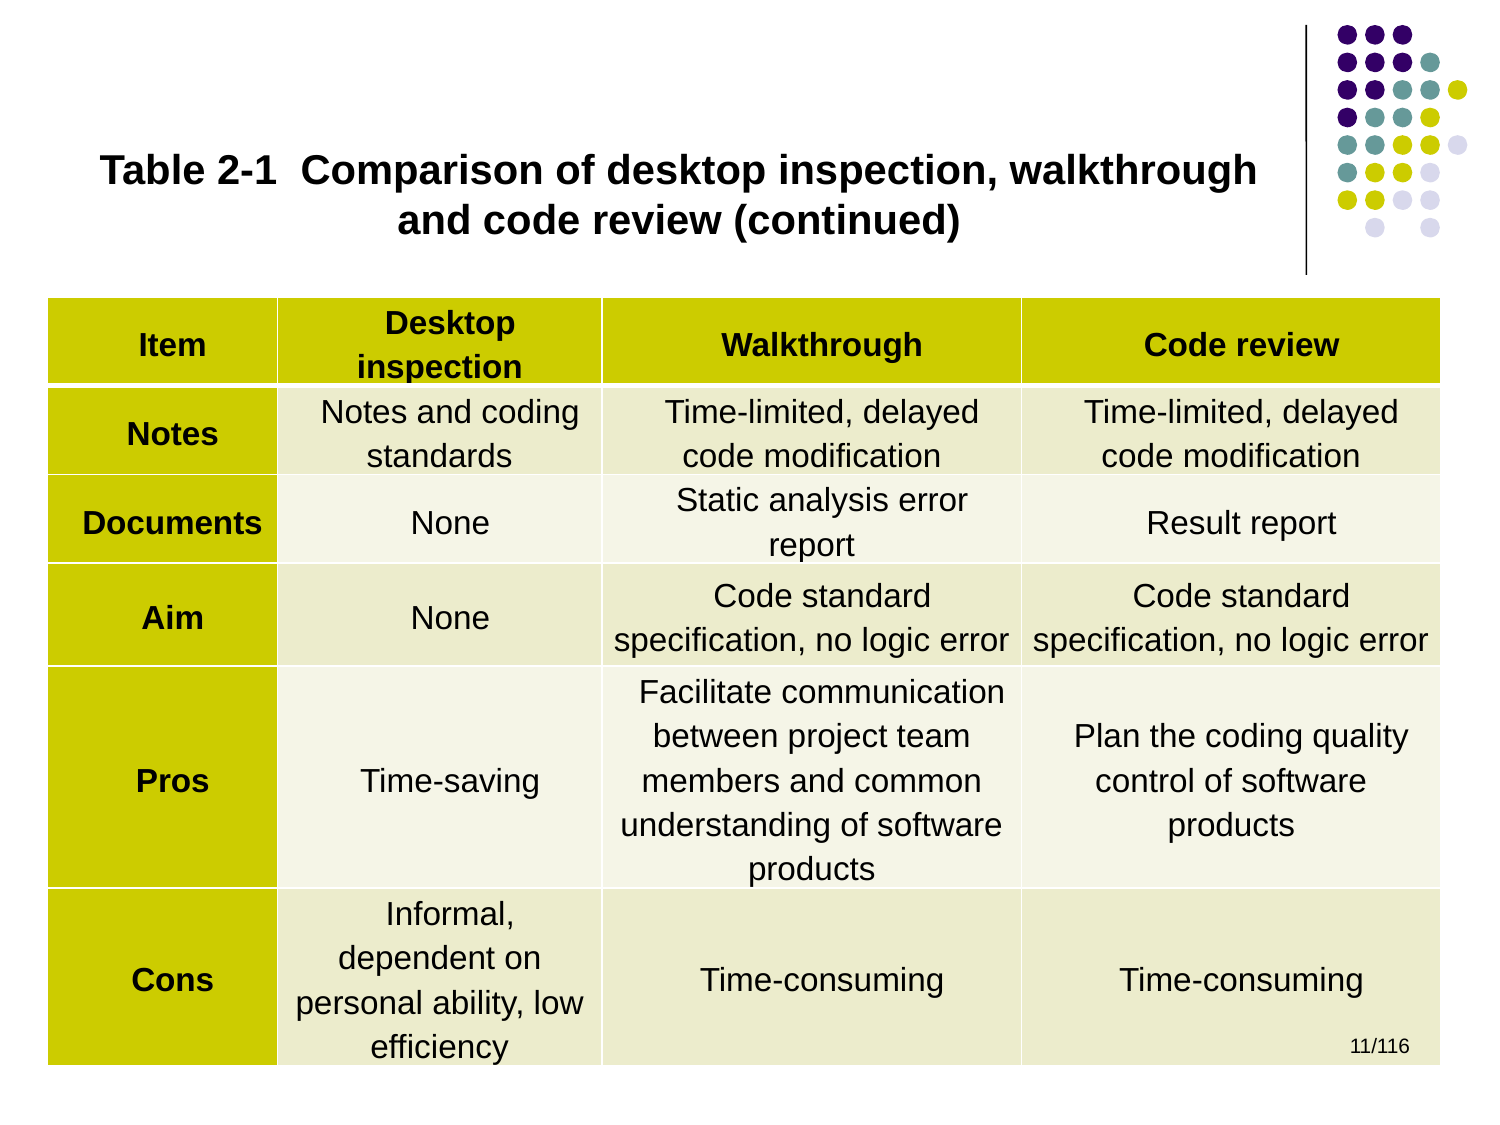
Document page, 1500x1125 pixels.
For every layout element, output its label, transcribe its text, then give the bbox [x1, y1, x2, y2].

table_cell Aim [48, 564, 277, 665]
table_cell Plan the coding quality control of software products [1022, 667, 1440, 887]
table_cell Static analysis error report [603, 475, 1021, 562]
table_cell None [278, 475, 601, 562]
table_cell Code standard specification, no logic error [1022, 564, 1440, 665]
table_cell Pros [48, 667, 277, 887]
table_header Item [48, 298, 277, 383]
table_cell Result report [1022, 475, 1440, 562]
table_cell Cons [48, 889, 277, 1065]
table_header Code review [1022, 298, 1440, 383]
table_cell Time-limited, delayed code modification [603, 388, 1021, 474]
table_header Desktop inspection [278, 298, 601, 383]
table_cell Code standard specification, no logic error [603, 564, 1021, 665]
slide_number 11/116 [1074, 1025, 1425, 1100]
table_cell Documents [48, 475, 277, 562]
table_cell Time-saving [278, 667, 601, 887]
table_cell Time-consuming [1022, 889, 1440, 1065]
table_cell Notes [48, 388, 277, 474]
table_cell Time-limited, delayed code modification [1022, 388, 1440, 474]
text_box Table 2-1 Comparison of desktop inspection, walkthrough and code review (continued) [70, 125, 1288, 251]
table_cell Informal, dependent on personal ability, low efficiency [278, 889, 601, 1065]
table_header Walkthrough [603, 298, 1021, 383]
table_cell Time-consuming [603, 889, 1021, 1065]
table_cell Facilitate communication between project team members and common understanding of software products [603, 667, 1021, 887]
table_cell Notes and coding standards [278, 388, 601, 474]
table_cell None [278, 564, 601, 665]
